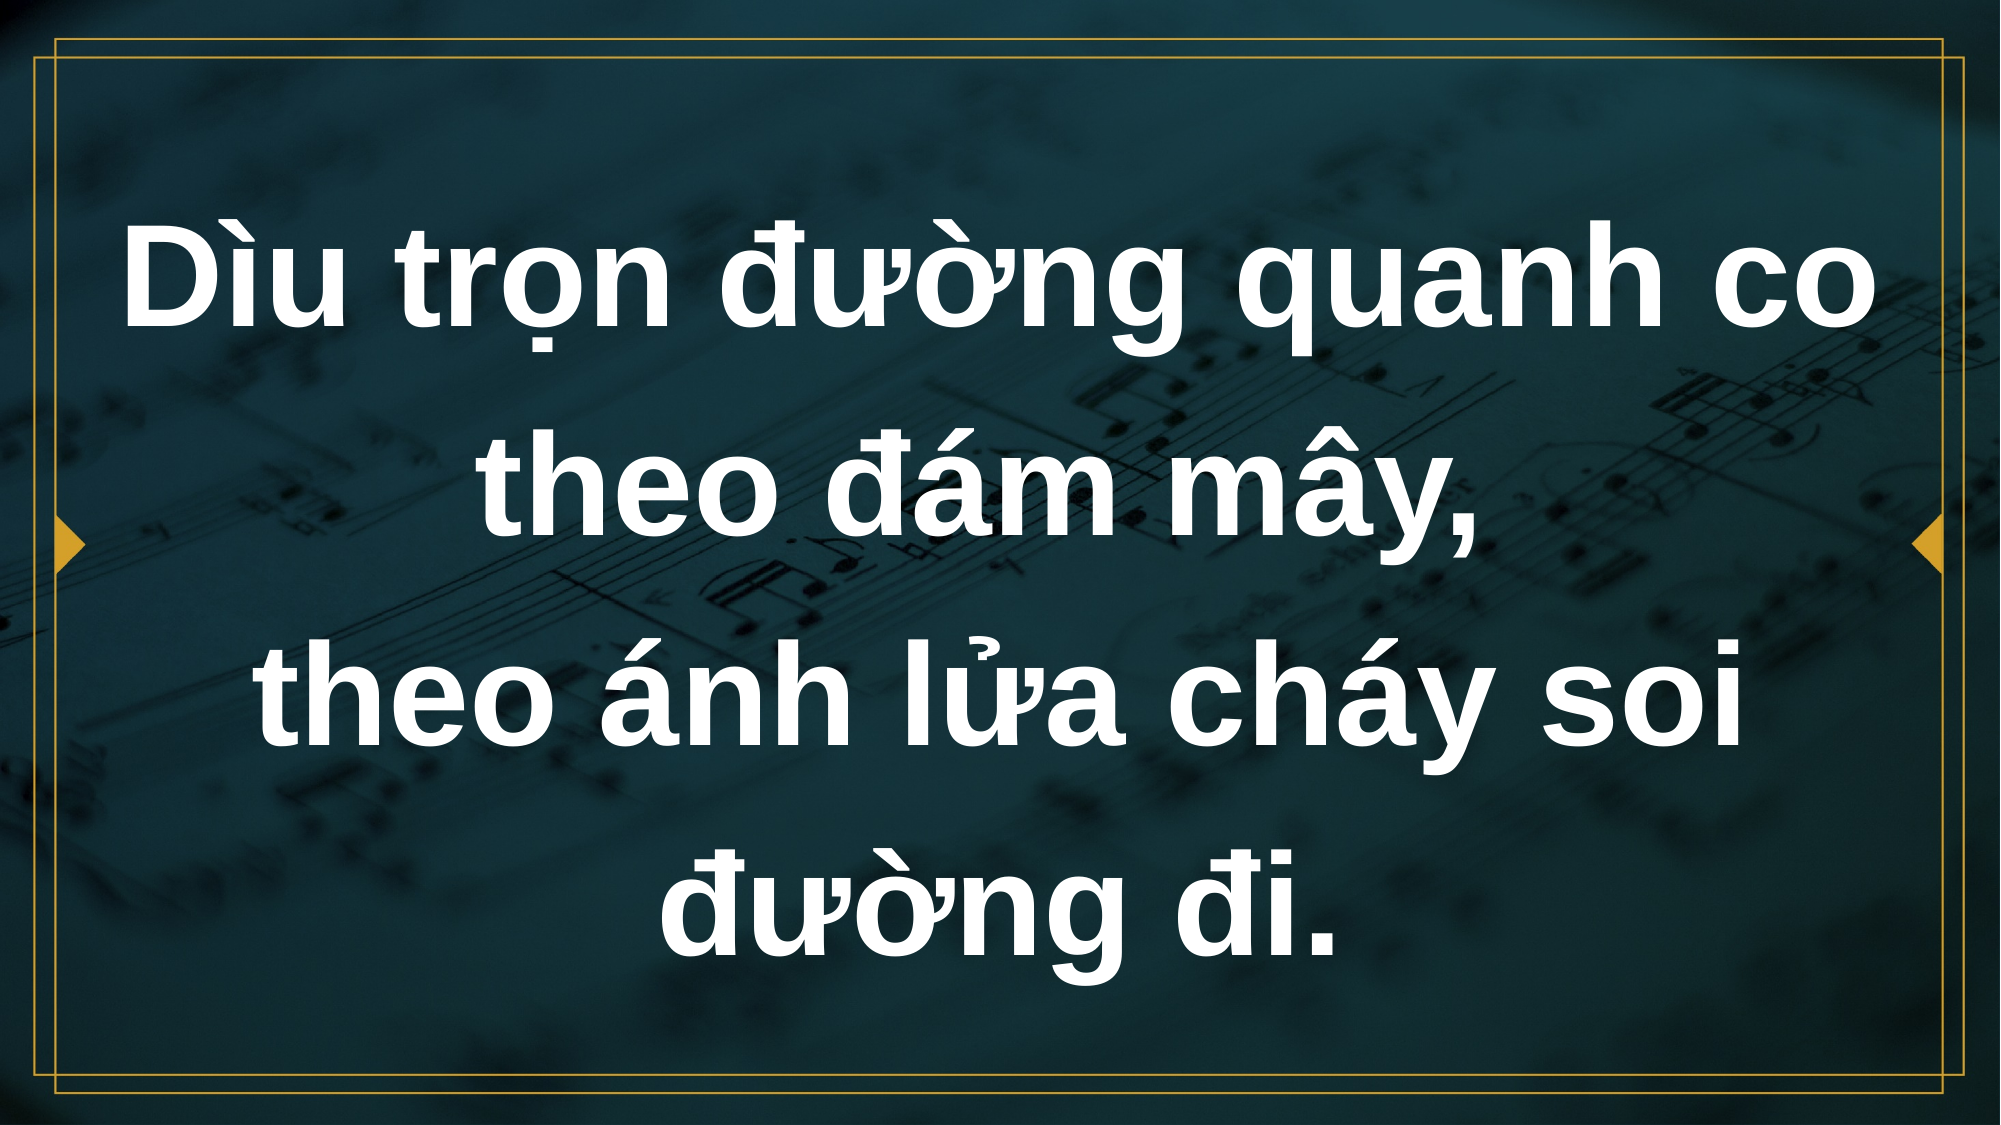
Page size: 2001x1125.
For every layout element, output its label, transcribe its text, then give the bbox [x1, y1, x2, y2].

picture [0, 0, 2000, 1125]
title Dìu trọn đường quanh co theo đám mây, theo ánh lửa cháy soi đường đi. [55, 53, 1945, 1077]
